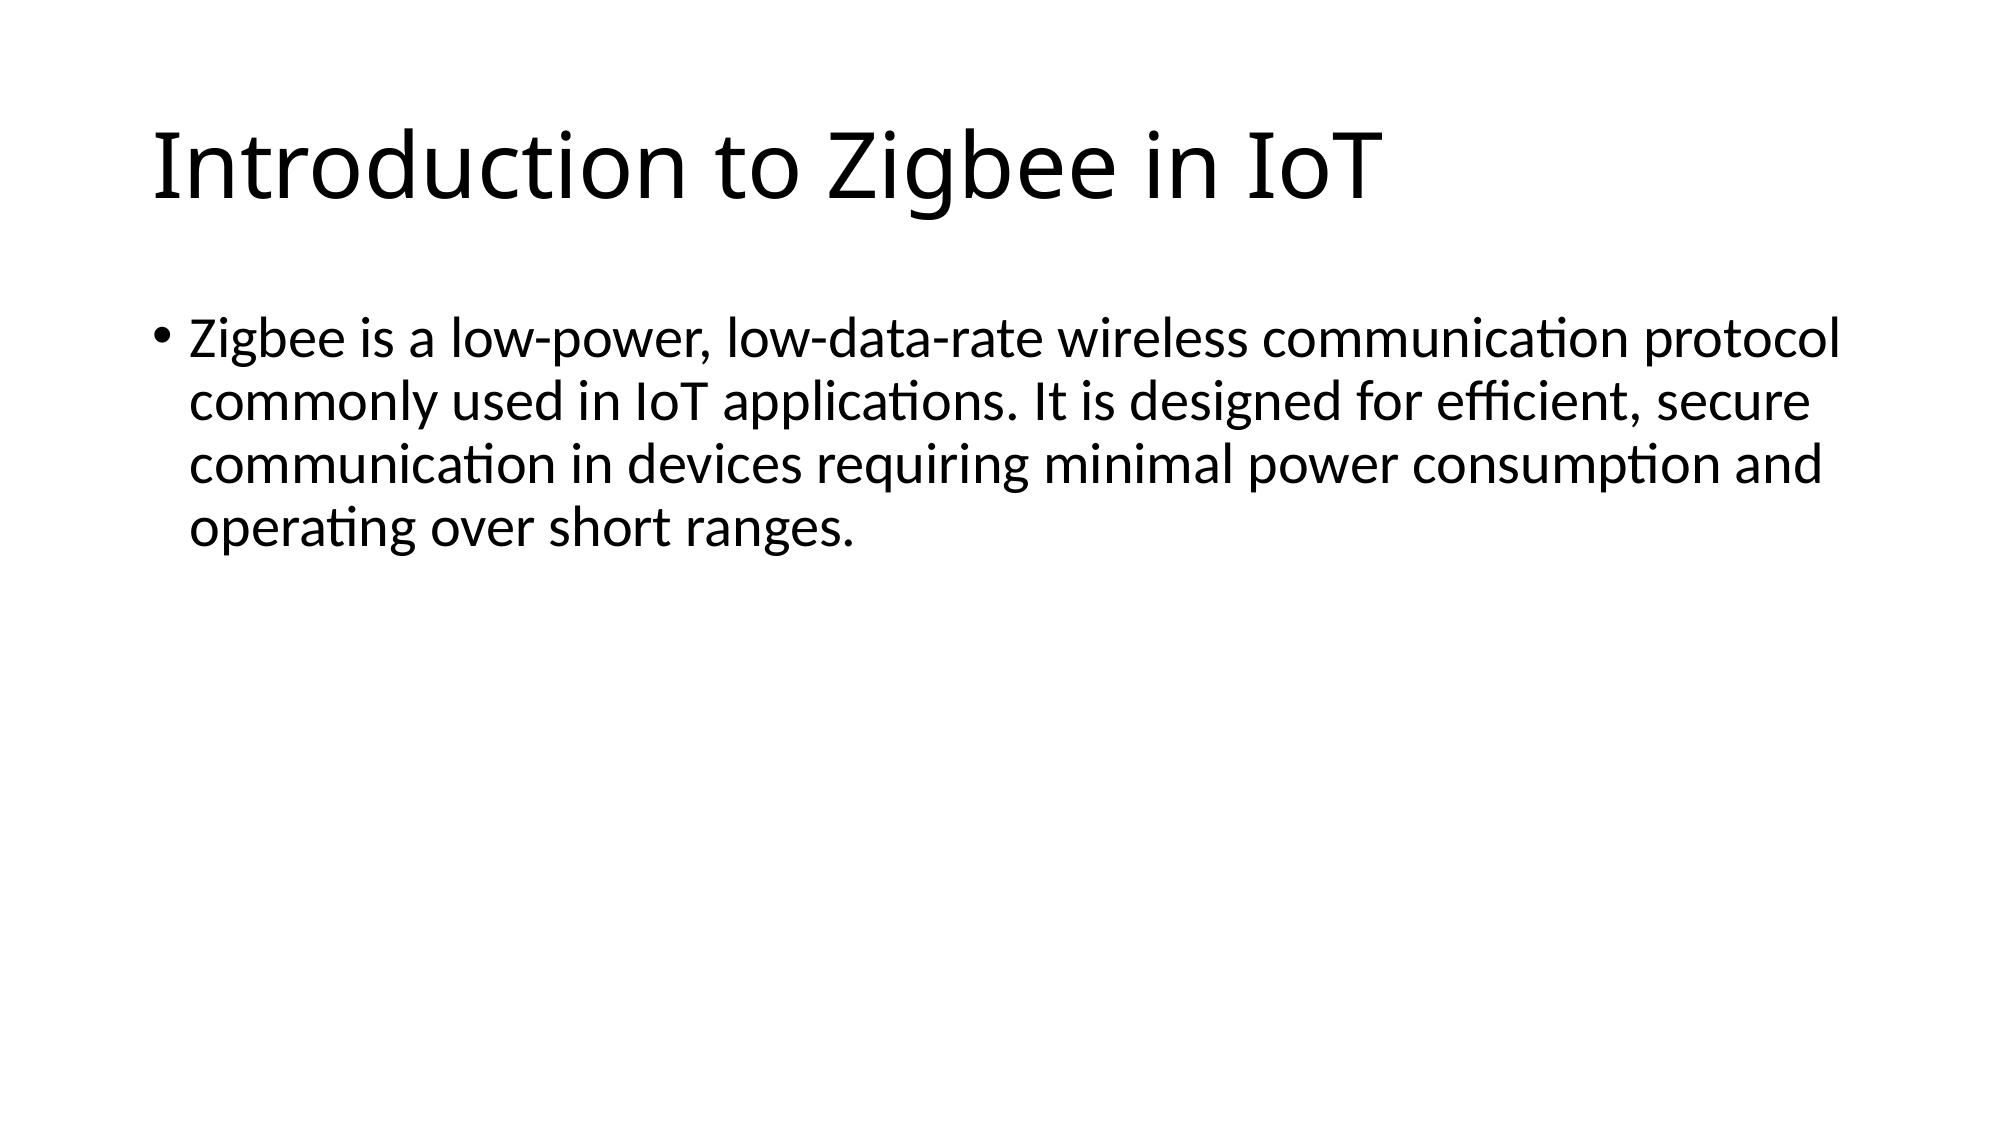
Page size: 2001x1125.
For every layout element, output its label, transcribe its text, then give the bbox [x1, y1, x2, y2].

title Introduction to Zigbee in IoT [137, 59, 1863, 278]
list Zigbee is a low-power, low-data-rate wireless communication protocol commonly used in IoT applications. It is designed for efficient, secure communication in devices requiring minimal power consumption and operating over short ranges. [137, 299, 1863, 1014]
